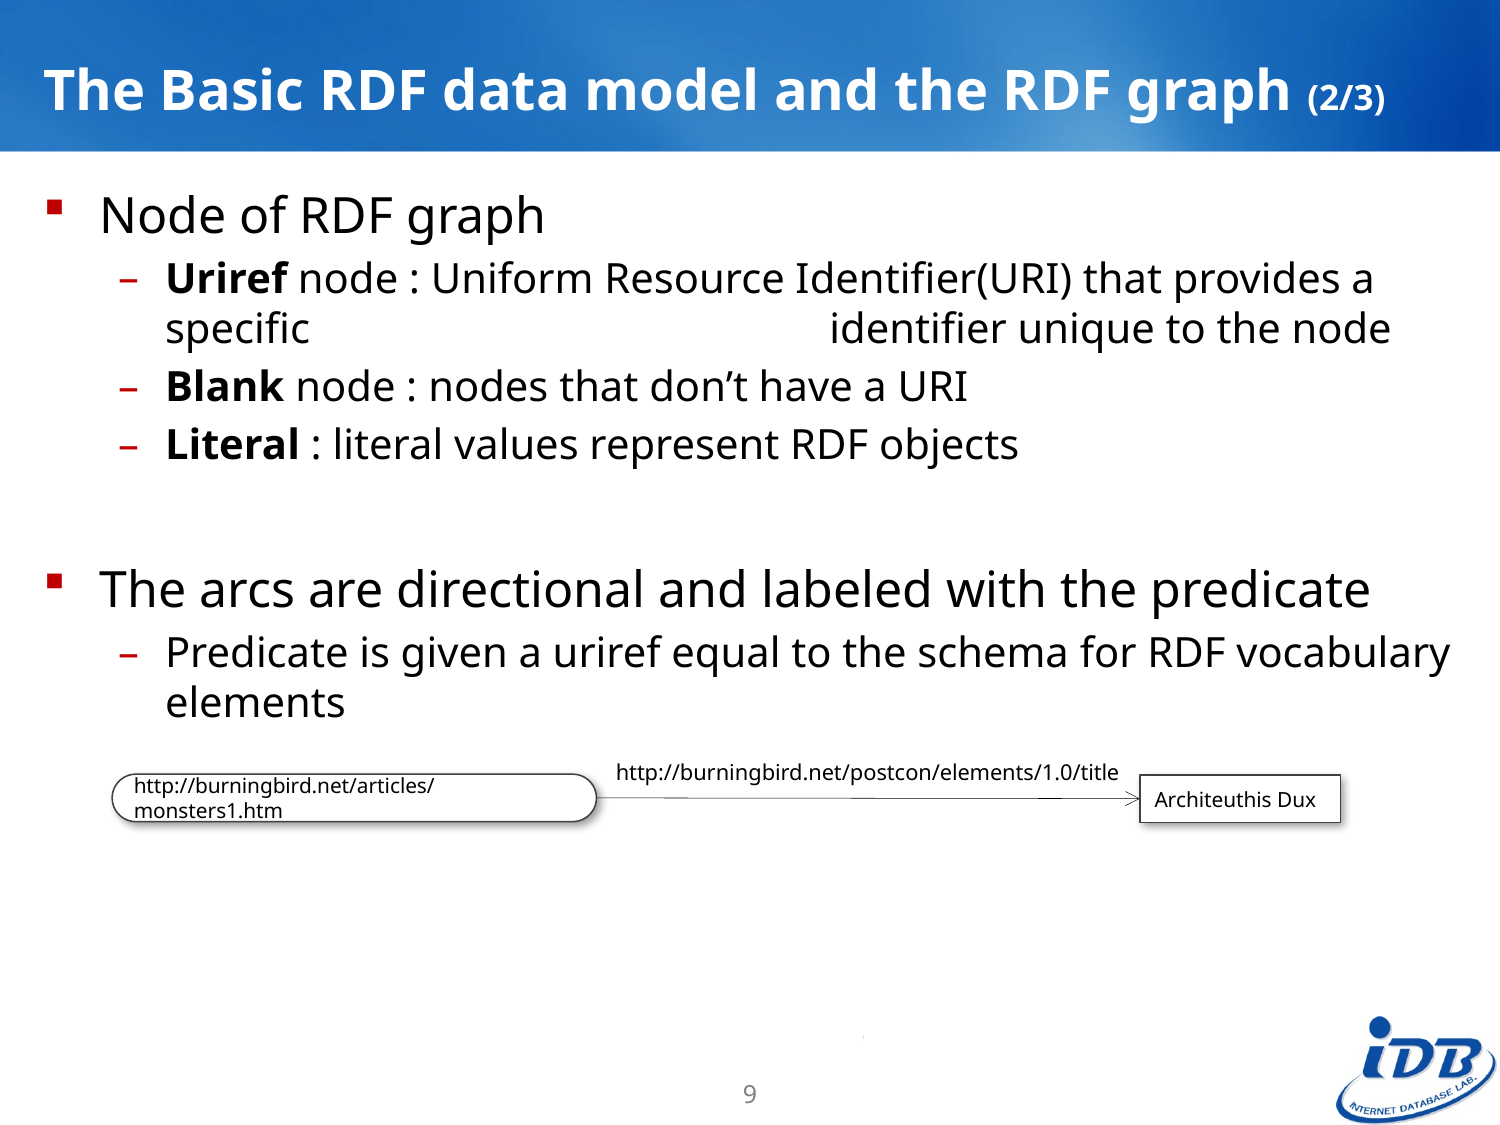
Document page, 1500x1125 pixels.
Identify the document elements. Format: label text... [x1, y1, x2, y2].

text_box http://burningbird.net/articles/monsters1.htm [110, 772, 599, 824]
picture [0, 0, 1500, 1125]
text_box Architeuthis Dux [1138, 773, 1343, 824]
title The Basic RDF data model and the RDF graph (2/3) [28, 23, 1472, 153]
slide_number 9 [688, 1078, 812, 1114]
text_box http://burningbird.net/postcon/elements/1.0/title [601, 751, 1136, 793]
list Node of RDF graph Uriref node : Uniform Resource Identifier(URI) that provides a specific identifier unique to the node Blank node : nodes that don’t have a URI Literal : literal values represent RDF objects The arcs are directional and labeled with the predicate Predicate is given a uriref equal to the schema for RDF vocabulary elements [28, 175, 1472, 1067]
